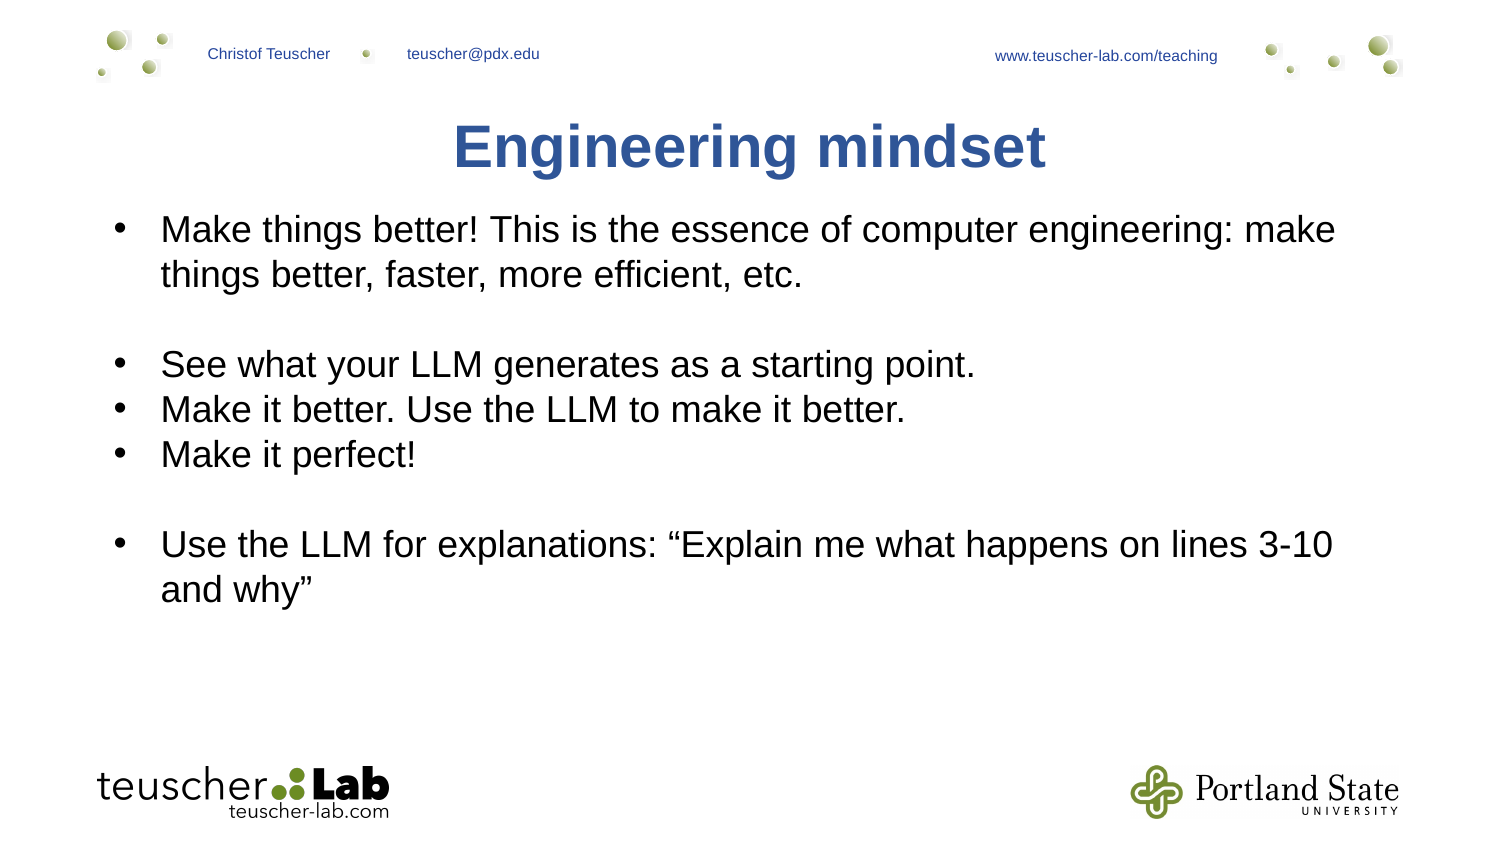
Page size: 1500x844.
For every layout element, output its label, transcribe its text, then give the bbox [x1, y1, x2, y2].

picture [1130, 765, 1399, 819]
picture [97, 766, 389, 818]
text_box Engineering mindset [0, 110, 1500, 187]
text_box Make things better! This is the essence of computer engineering: make things better, faster, more efficient, etc. See what your LLM generates as a starting point. Make it better. Use the LLM to make it better. Make it perfect! Use the LLM for explanations: “Explain me what happens on lines 3-10 and why” [99, 197, 1401, 708]
